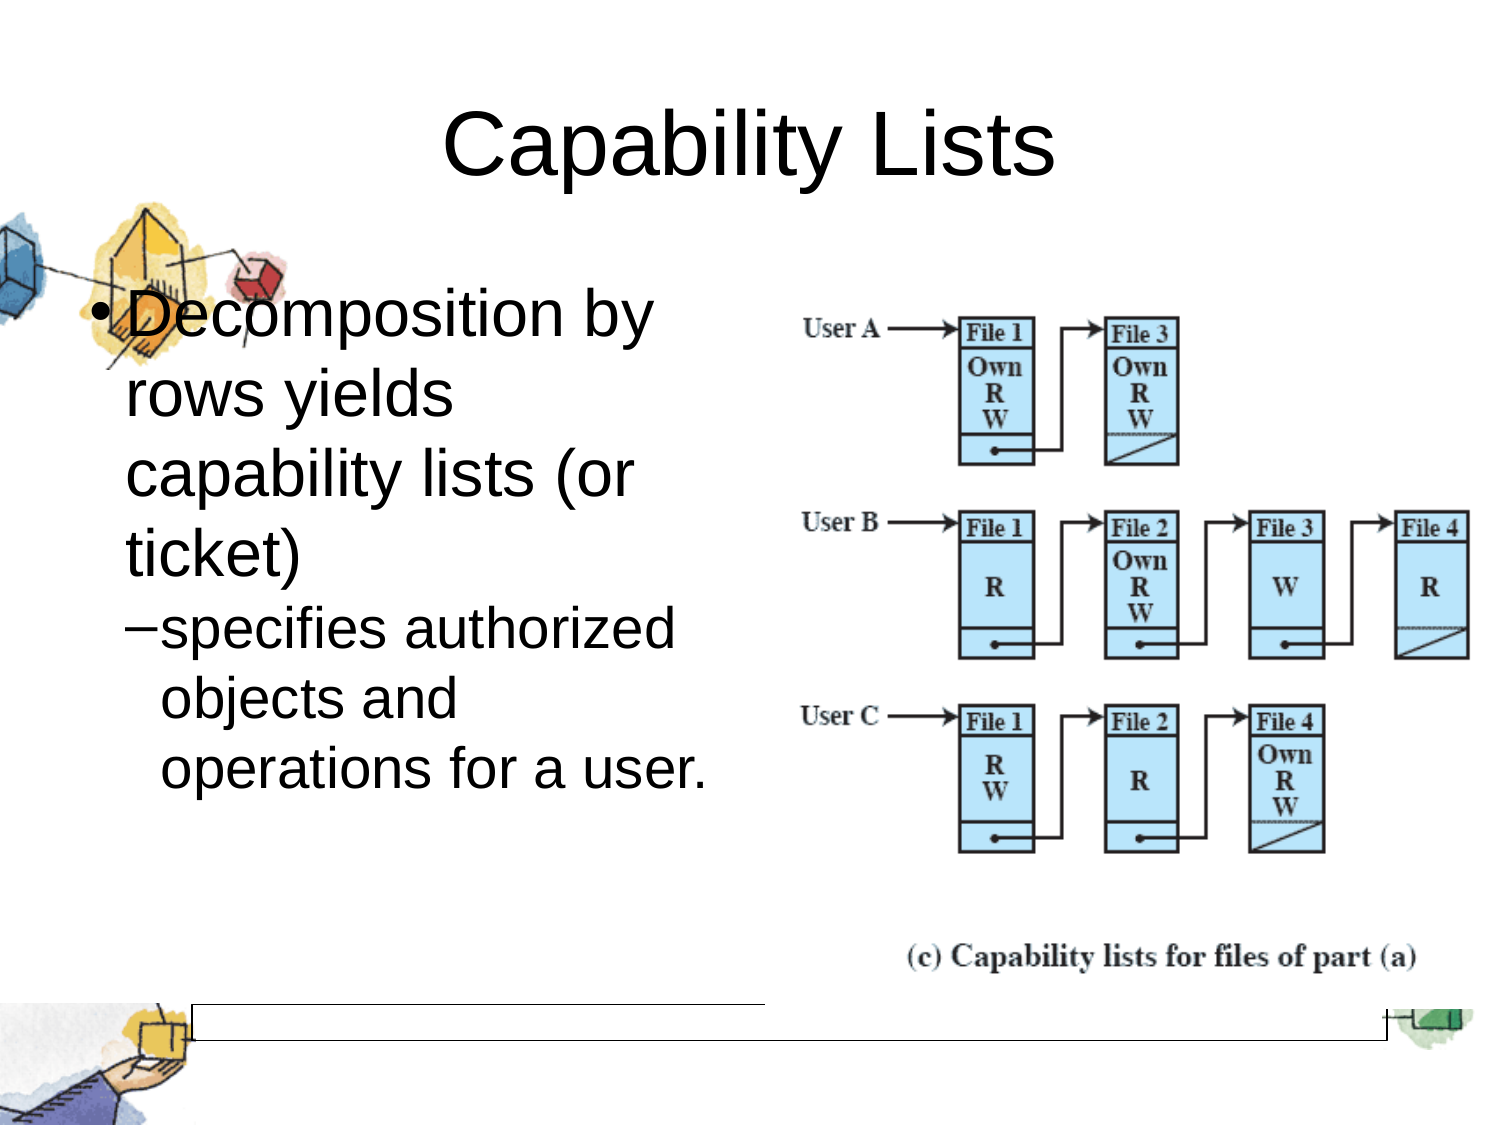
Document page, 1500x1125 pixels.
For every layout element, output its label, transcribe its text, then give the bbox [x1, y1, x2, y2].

picture [0, 197, 291, 370]
picture [0, 1003, 196, 1125]
text_box Decomposition by rows yields capability lists (or ticket) specifies authorized objects and operations for a user. [75, 262, 763, 1075]
text_box Capability Lists [75, 45, 1425, 233]
picture [764, 299, 1500, 1050]
